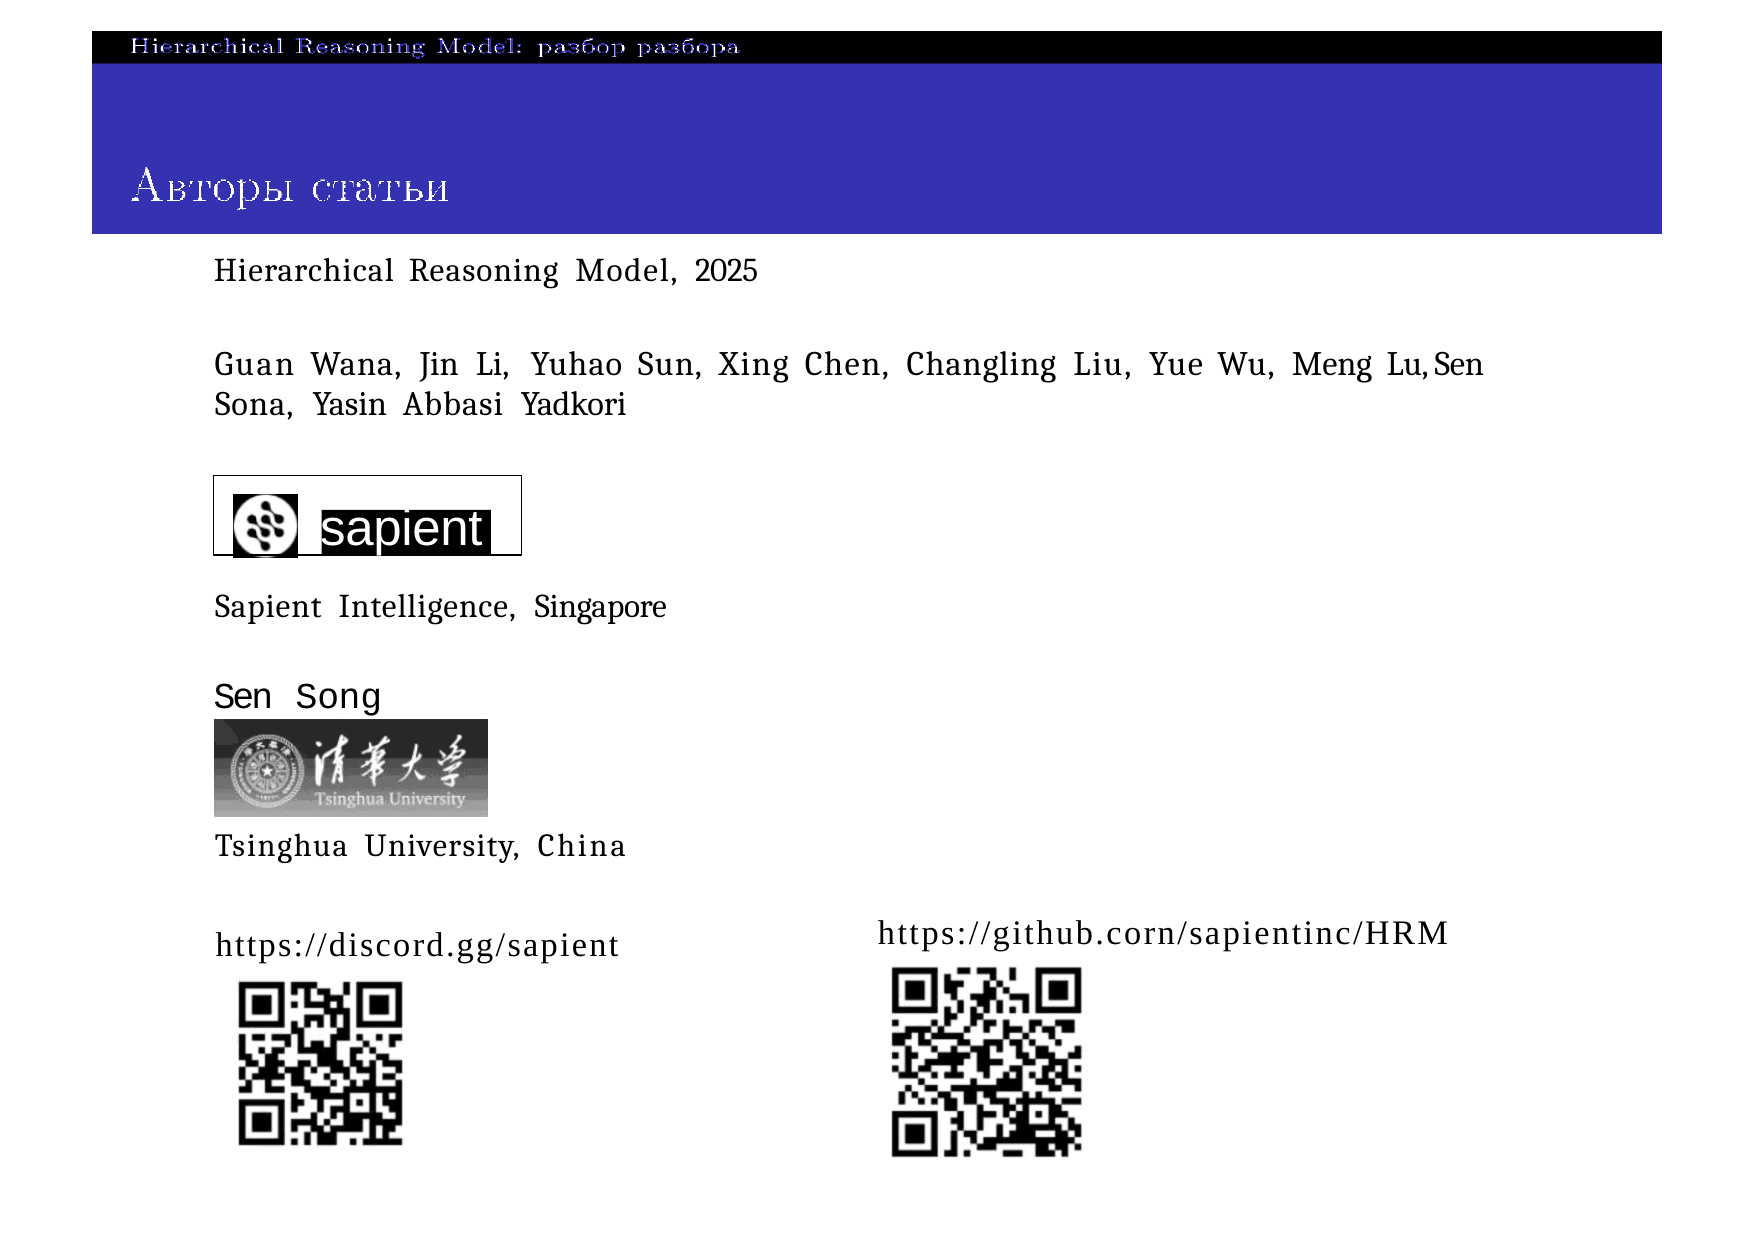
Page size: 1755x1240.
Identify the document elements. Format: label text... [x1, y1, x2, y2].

text_box Tsinghua University, China [212, 822, 652, 864]
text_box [92, 30, 1663, 234]
picture [233, 493, 299, 558]
text_box https://github.corn/sapientinc/HRM [875, 907, 1472, 951]
picture [237, 980, 404, 1148]
text_box Sapient Intelligence, Singapore Sen Song [211, 581, 707, 716]
picture [214, 718, 489, 819]
picture [890, 966, 1083, 1158]
text_box sapient [213, 475, 522, 556]
text_box https://discord.gg/sapient [213, 920, 636, 964]
text_box Hierarchical Reasoning Model, 2025 Guan Wana, Jin Li, Yuhao Sun, Xing Chen, Changling Liu, Yue Wu, Meng Lu, Sen Sona, Yasin Abbasi Yadkori [211, 246, 1488, 423]
